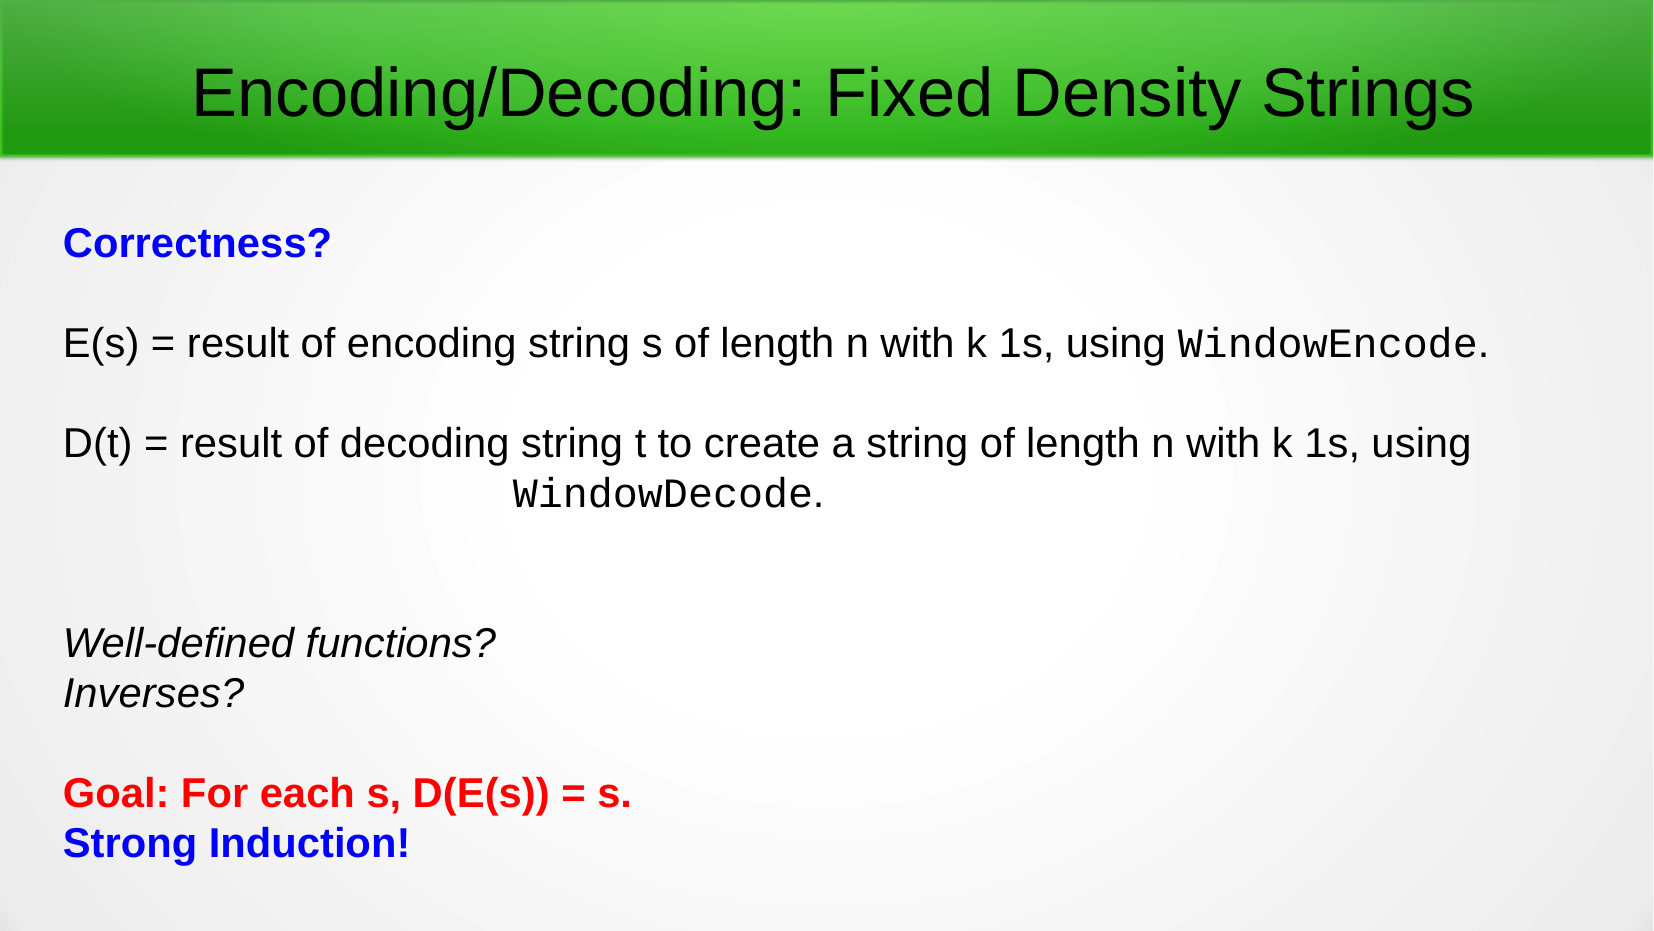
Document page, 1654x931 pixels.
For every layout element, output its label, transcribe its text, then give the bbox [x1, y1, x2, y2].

text_box Encoding/Decoding: Fixed Density Strings [48, 35, 1620, 142]
text_box Correctness? E(s) = result of encoding string s of length n with k 1s, using WindowEncode. D(t) = result of decoding string t to create a string of length n with k 1s, using WindowDecode. Well-defined functions? Inverses? Goal: For each s, D(E(s)) = s. Strong Induction! [48, 208, 1542, 924]
picture [0, 0, 1654, 931]
